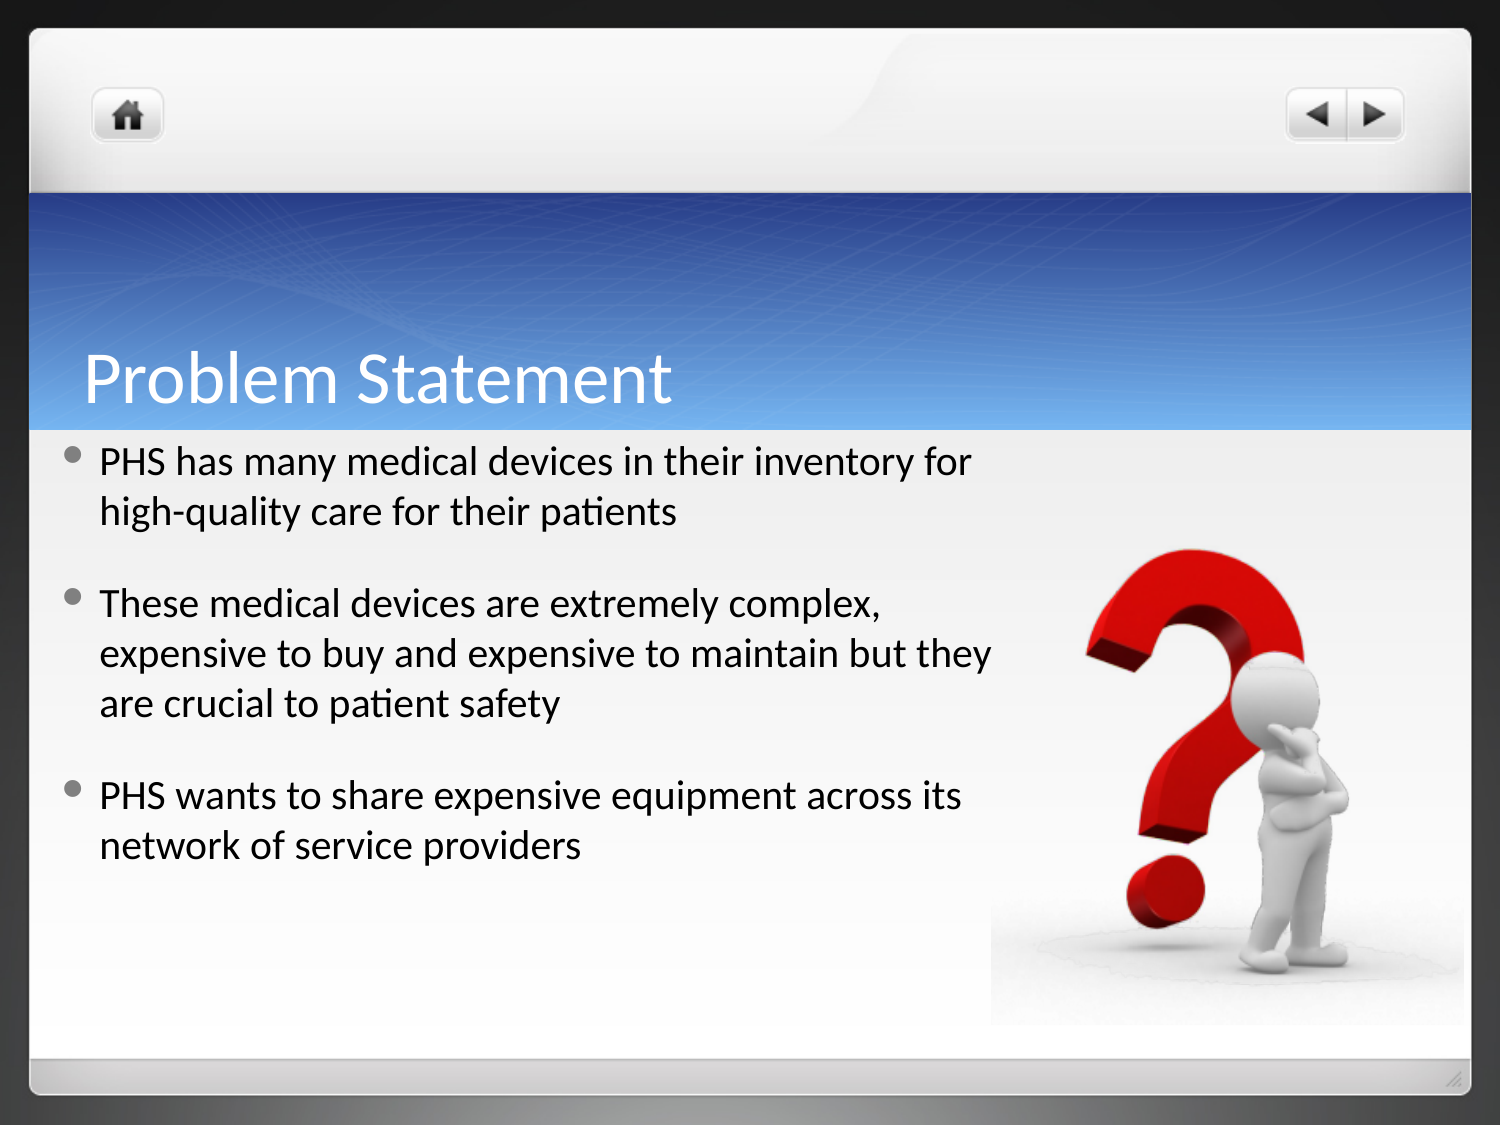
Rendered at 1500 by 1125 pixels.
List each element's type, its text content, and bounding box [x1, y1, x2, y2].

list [981, 521, 1469, 1026]
picture [0, 0, 1500, 1125]
title Problem Statement [68, 238, 1432, 427]
text_box PHS has many medical devices in their inventory for high-quality care for their patients These medical devices are extremely complex, expensive to buy and expensive to maintain but they are crucial to patient safety PHS wants to share expensive equipment across its network of service providers [46, 426, 1008, 1047]
